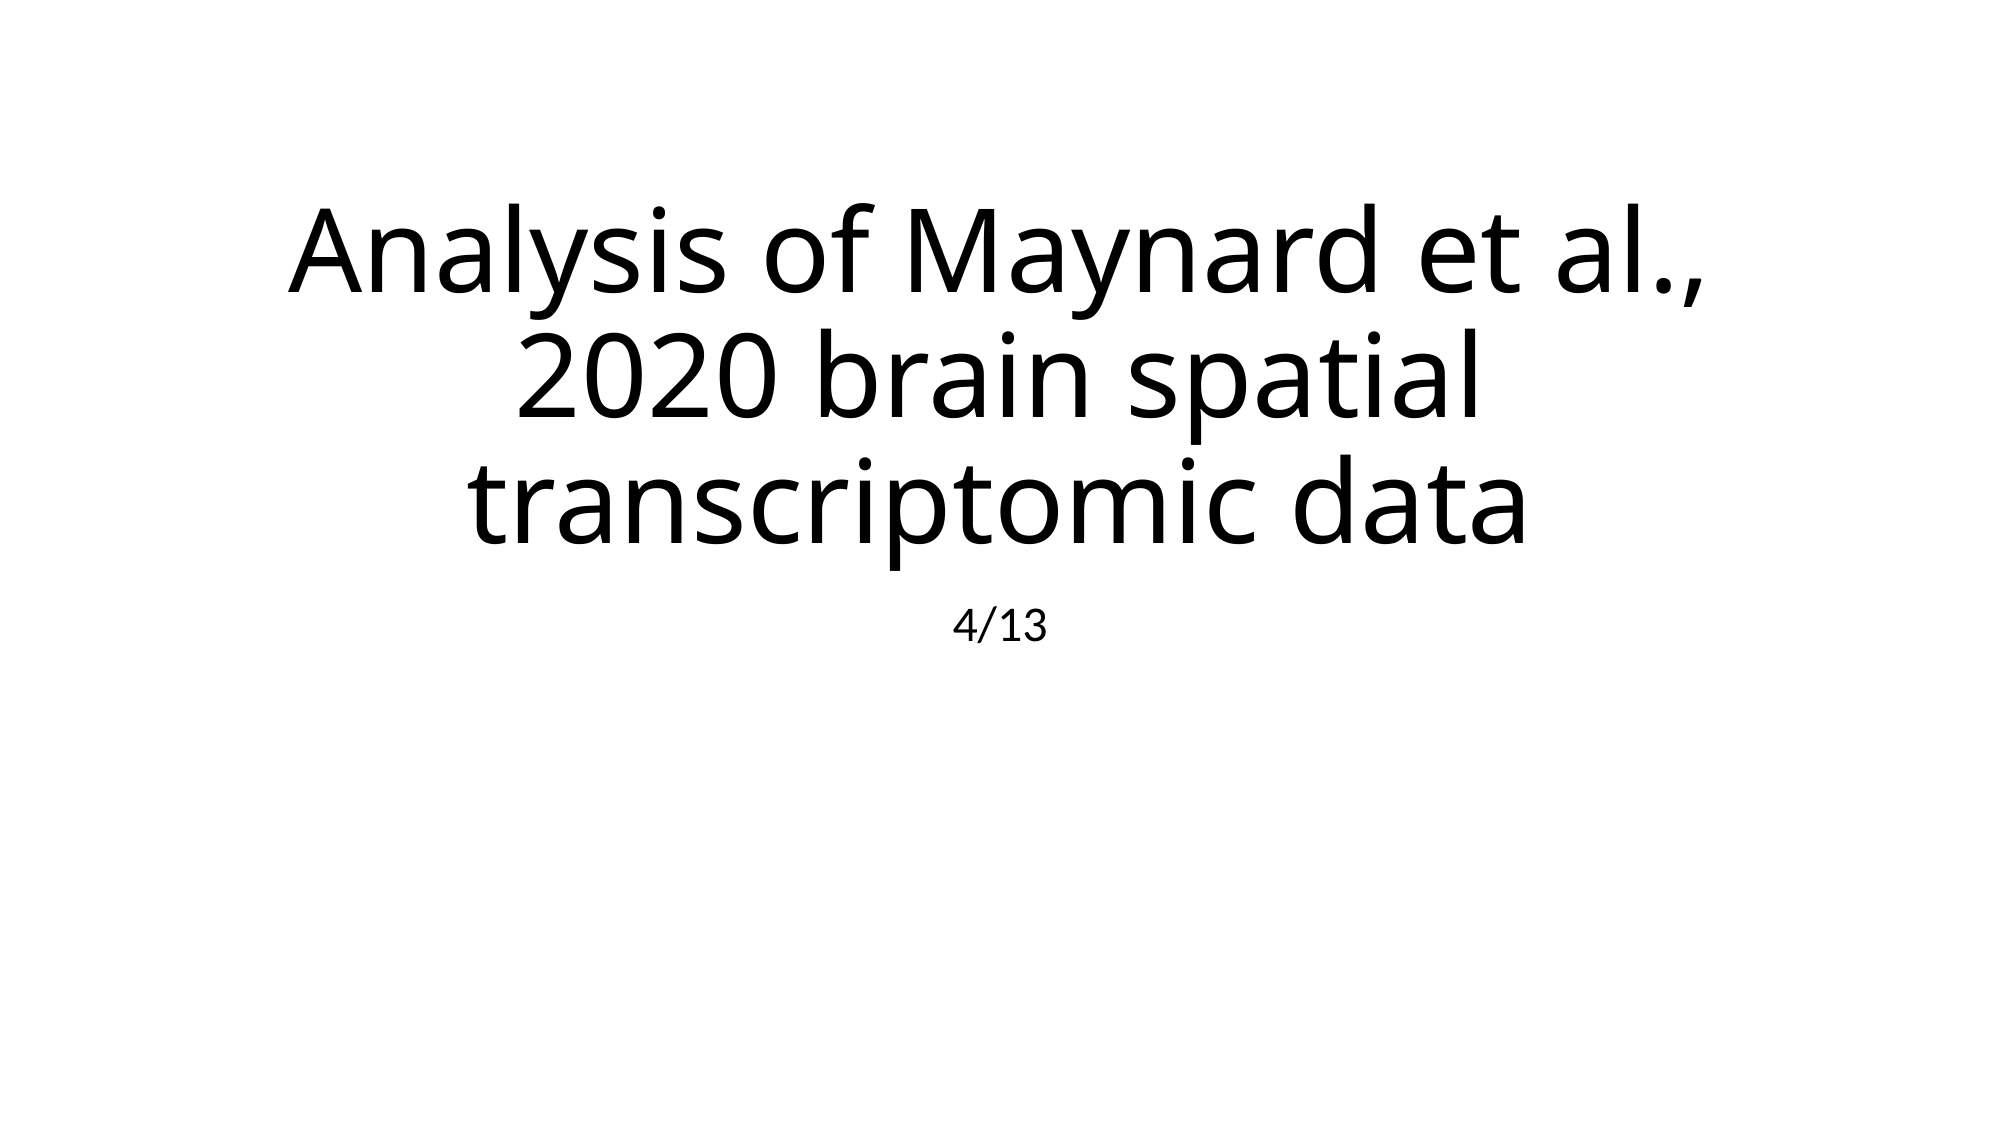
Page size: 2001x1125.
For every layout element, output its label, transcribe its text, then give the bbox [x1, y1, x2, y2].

subtitle 4/13 [249, 590, 1750, 863]
title Analysis of Maynard et al., 2020 brain spatial transcriptomic data [249, 184, 1750, 576]
